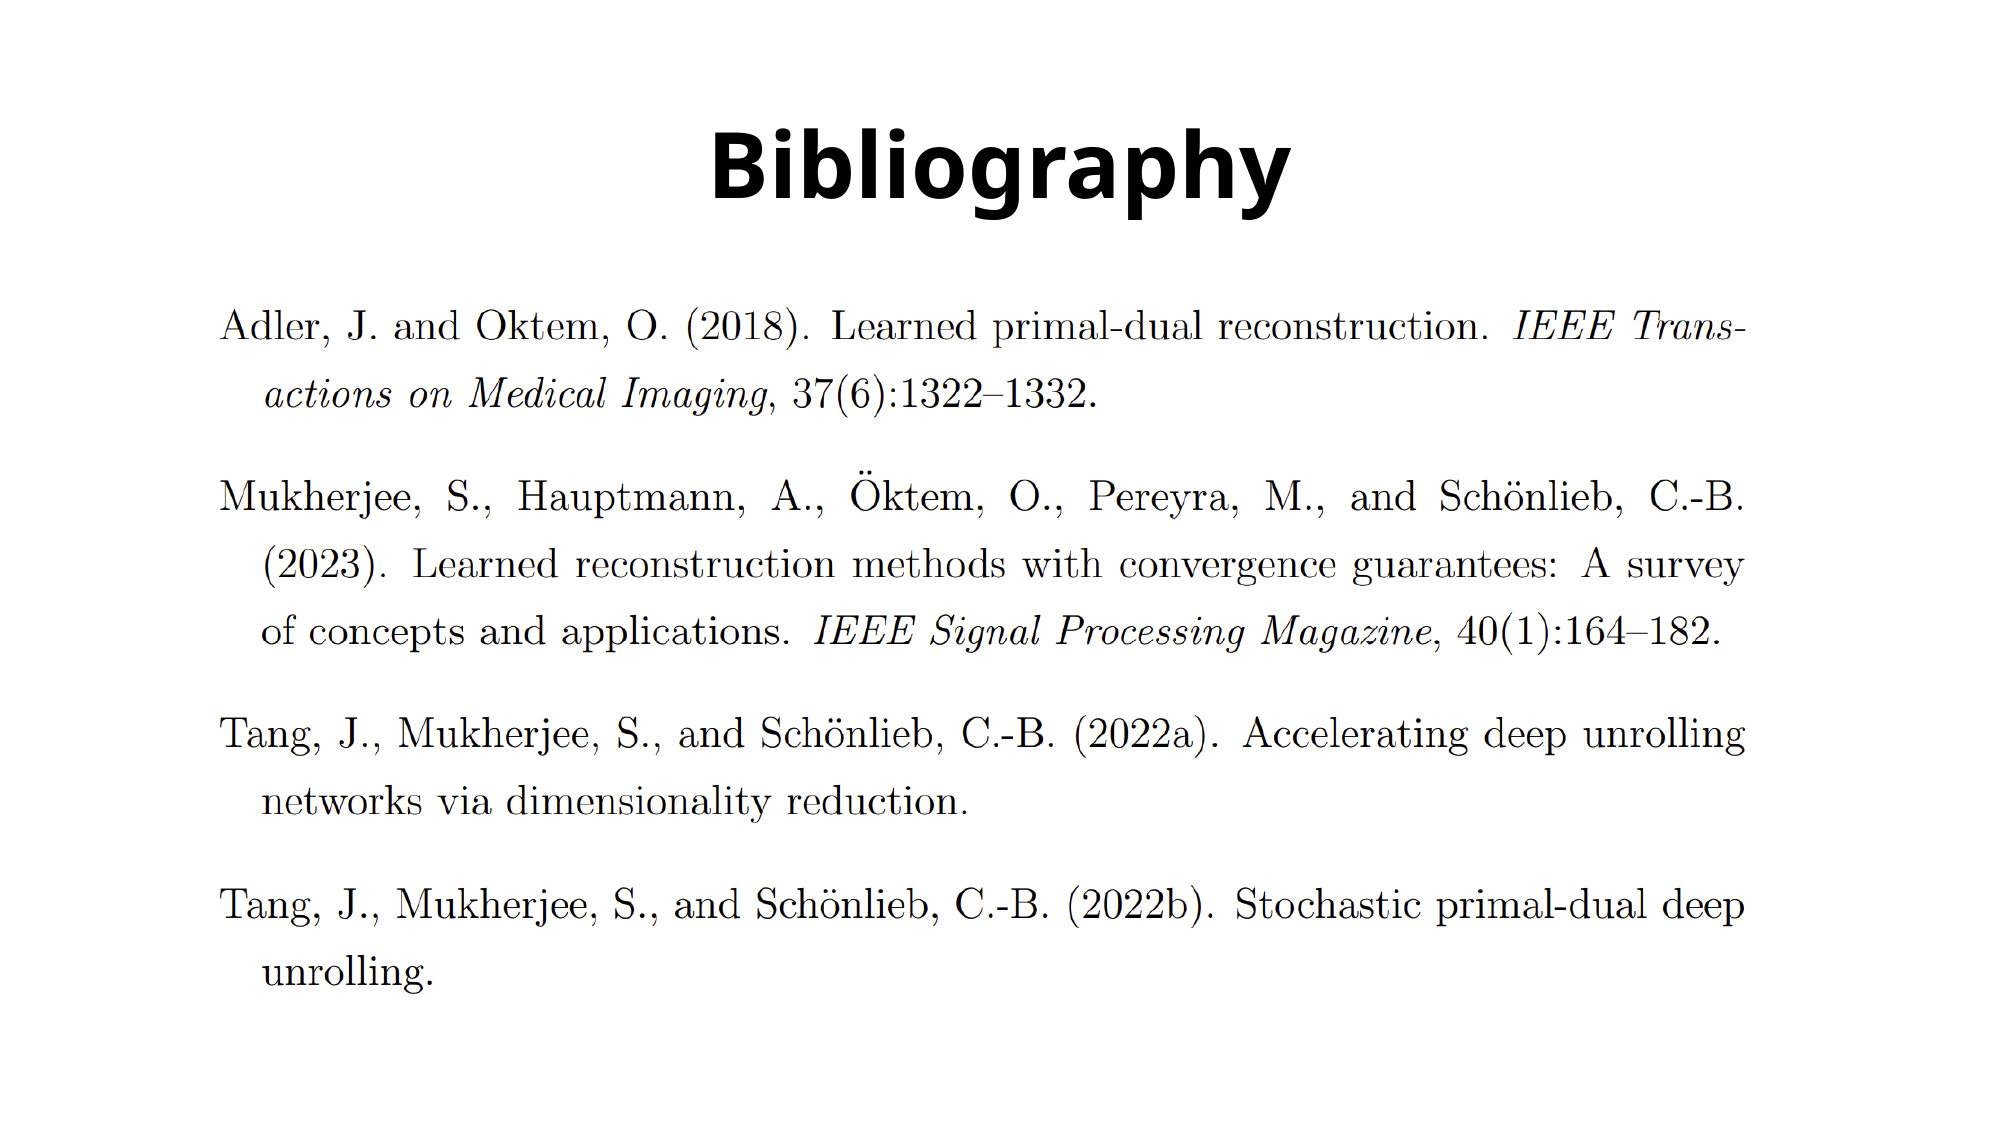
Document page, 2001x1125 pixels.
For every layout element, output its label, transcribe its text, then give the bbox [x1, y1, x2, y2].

title Bibliography [137, 59, 1863, 278]
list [208, 277, 1792, 1007]
